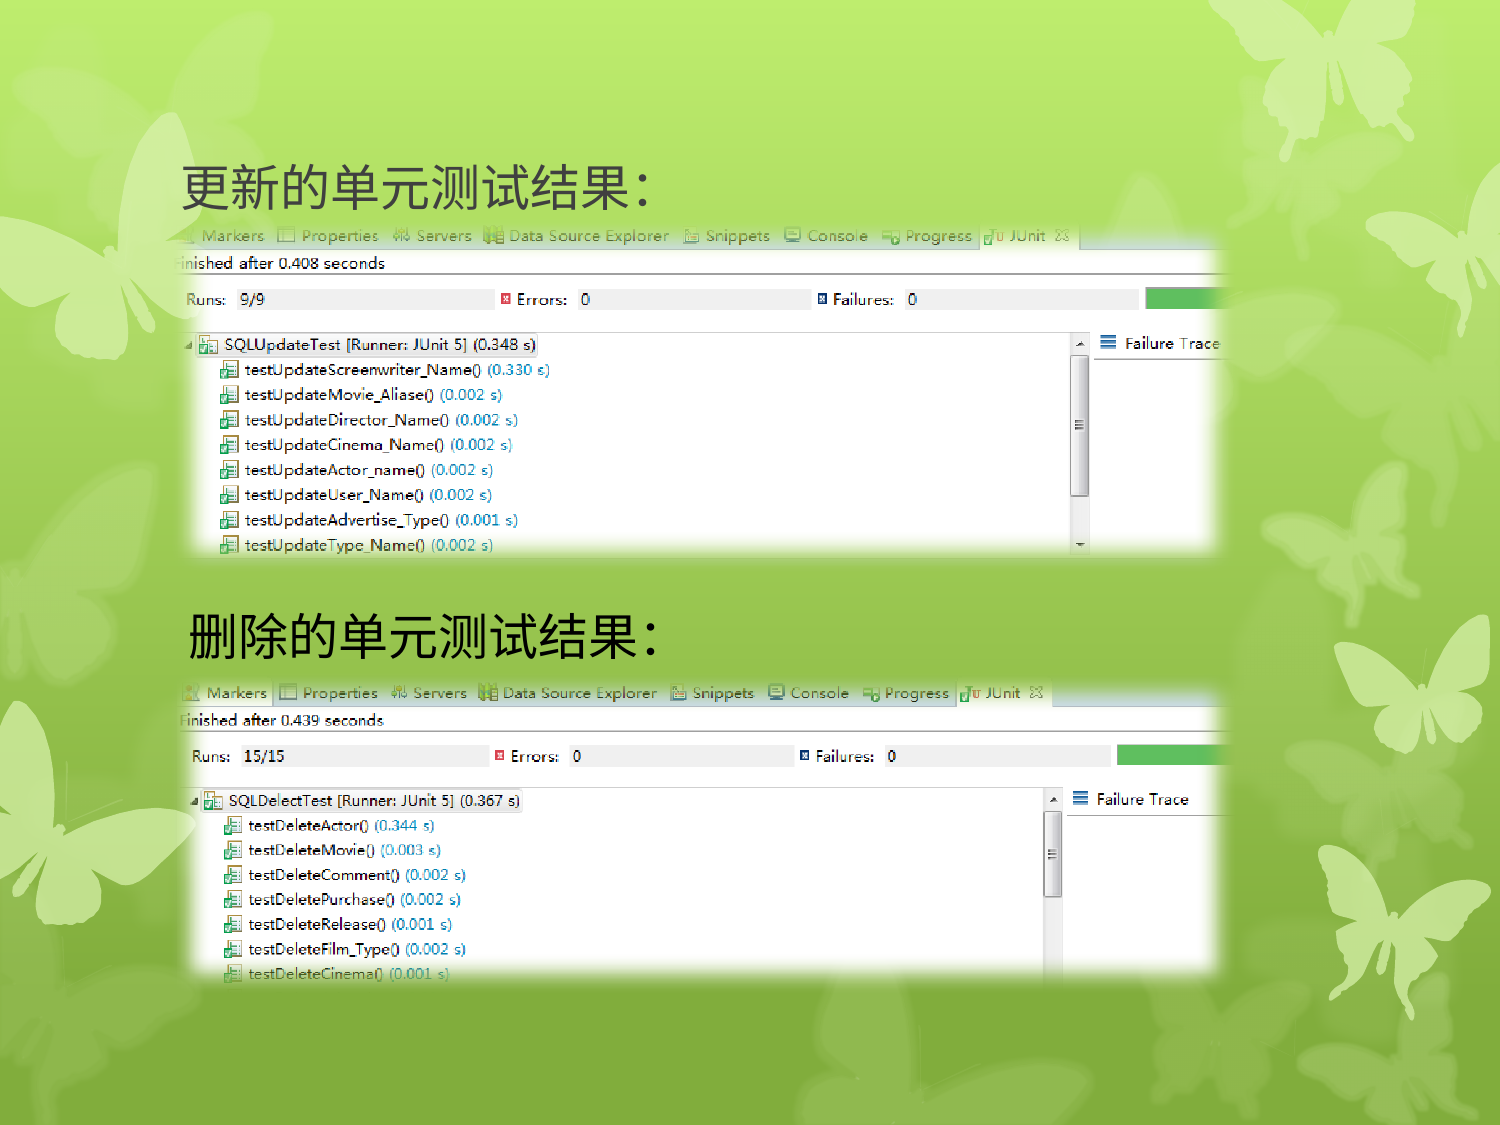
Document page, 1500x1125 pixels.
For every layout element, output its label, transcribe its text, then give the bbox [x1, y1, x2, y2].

text_box 删除的单元测试结果： [173, 597, 704, 672]
picture [170, 672, 1235, 993]
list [170, 219, 1235, 572]
title 更新的单元测试结果： [165, 110, 1335, 263]
